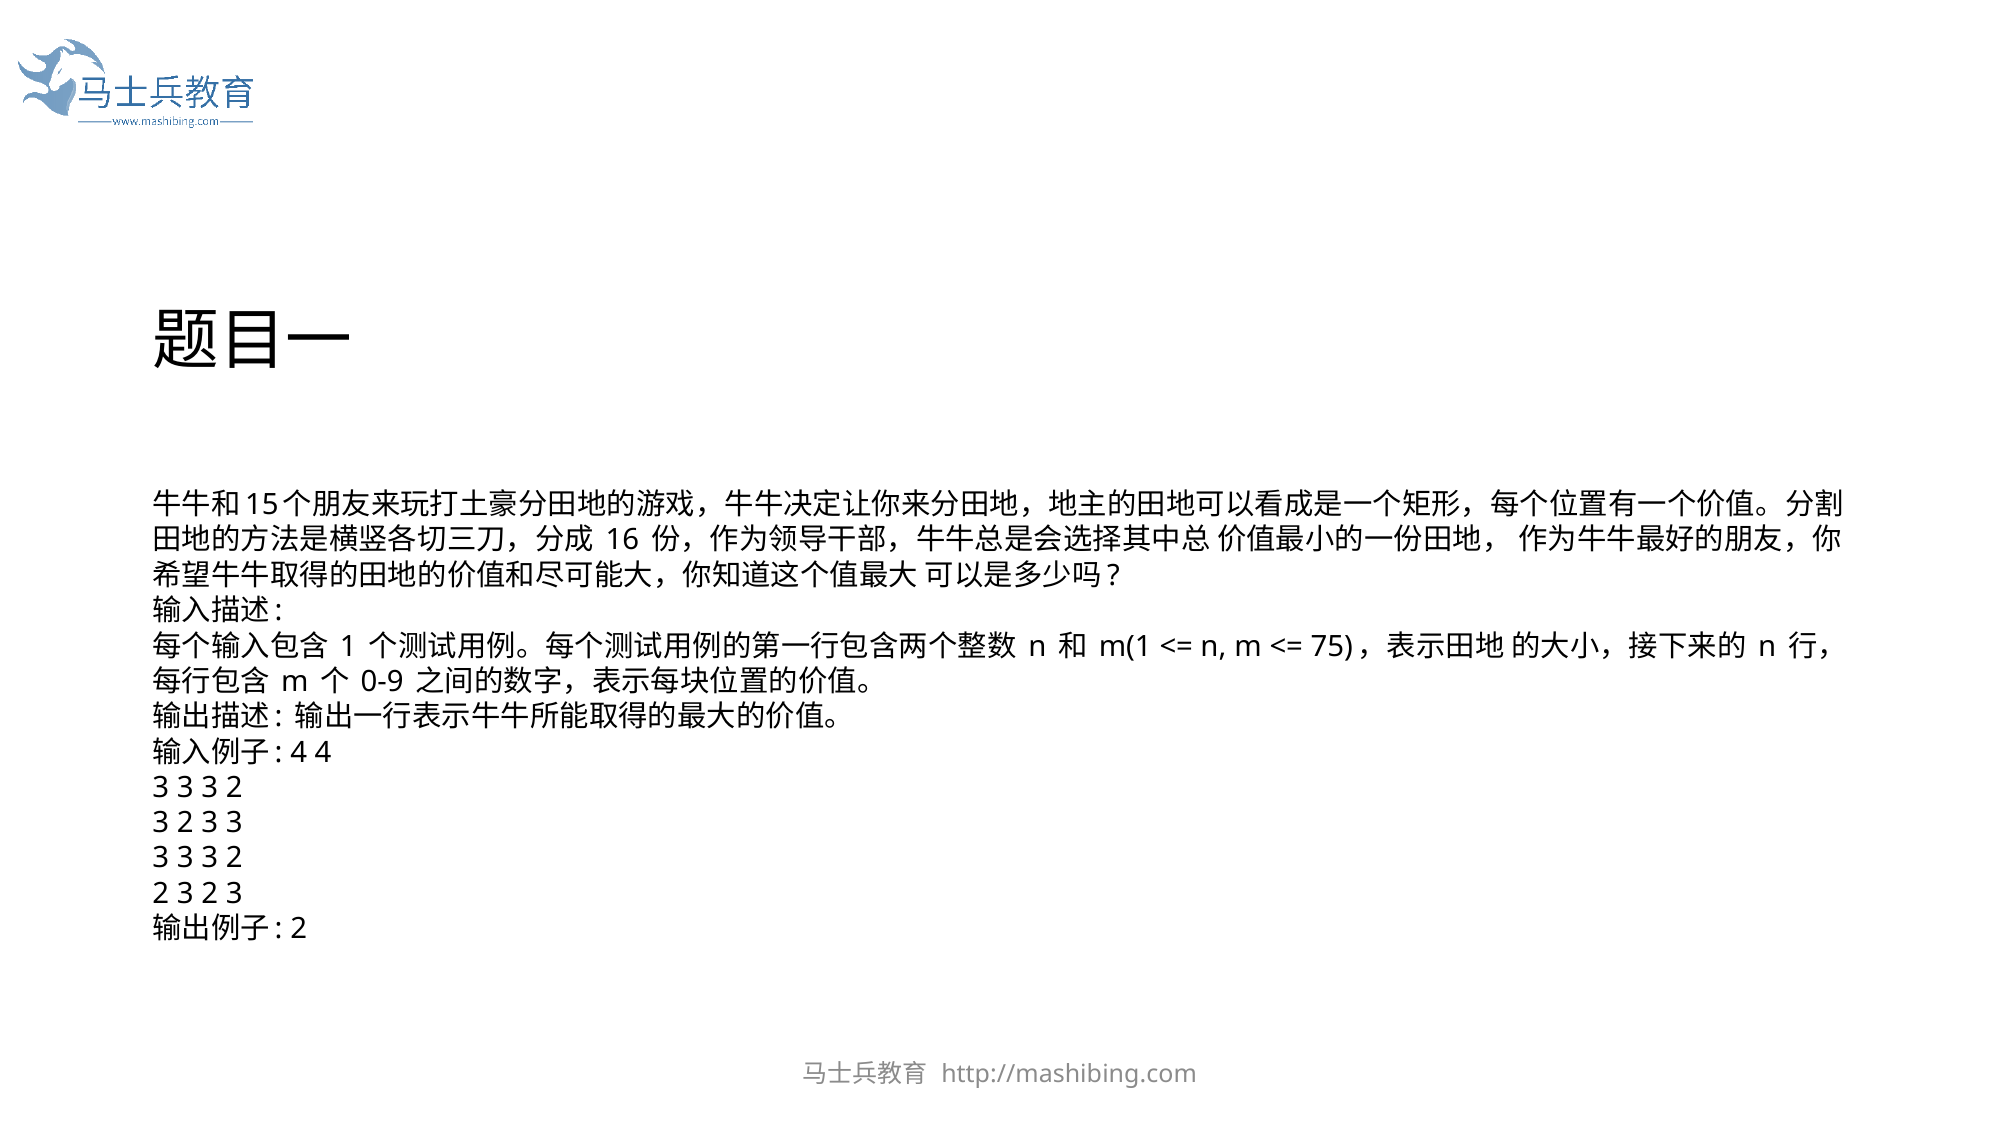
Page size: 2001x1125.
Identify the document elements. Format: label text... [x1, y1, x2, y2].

list 牛牛和15个朋友来玩打土豪分田地的游戏，牛牛决定让你来分田地，地主的田地可以看成是一个矩形，每个位置有一个价值。分割田地的方法是横竖各切三刀，分成 16 份，作为领导干部，牛牛总是会选择其中总 价值最小的一份田地， 作为牛牛最好的朋友，你希望牛牛取得的田地的价值和尽可能大，你知道这个值最大 可以是多少吗? 输入描述: 每个输入包含 1 个测试用例。每个测试用例的第一行包含两个整数 n 和 m(1 <= n, m <= 75)，表示田地 的大小，接下来的 n 行，每行包含 m 个 0-9 之间的数字，表示每块位置的价值。 输出描述: 输出一行表示牛牛所能取得的最大的价值。 输入例子: 4 4 3 3 3 2 3 2 3 3 3 3 3 2 2 3 2 3 输出例子: 2 [137, 477, 1863, 960]
picture [7, 5, 276, 177]
title 题目一 [137, 205, 1863, 477]
footer 马士兵教育 http://mashibing.com [662, 1042, 1338, 1103]
